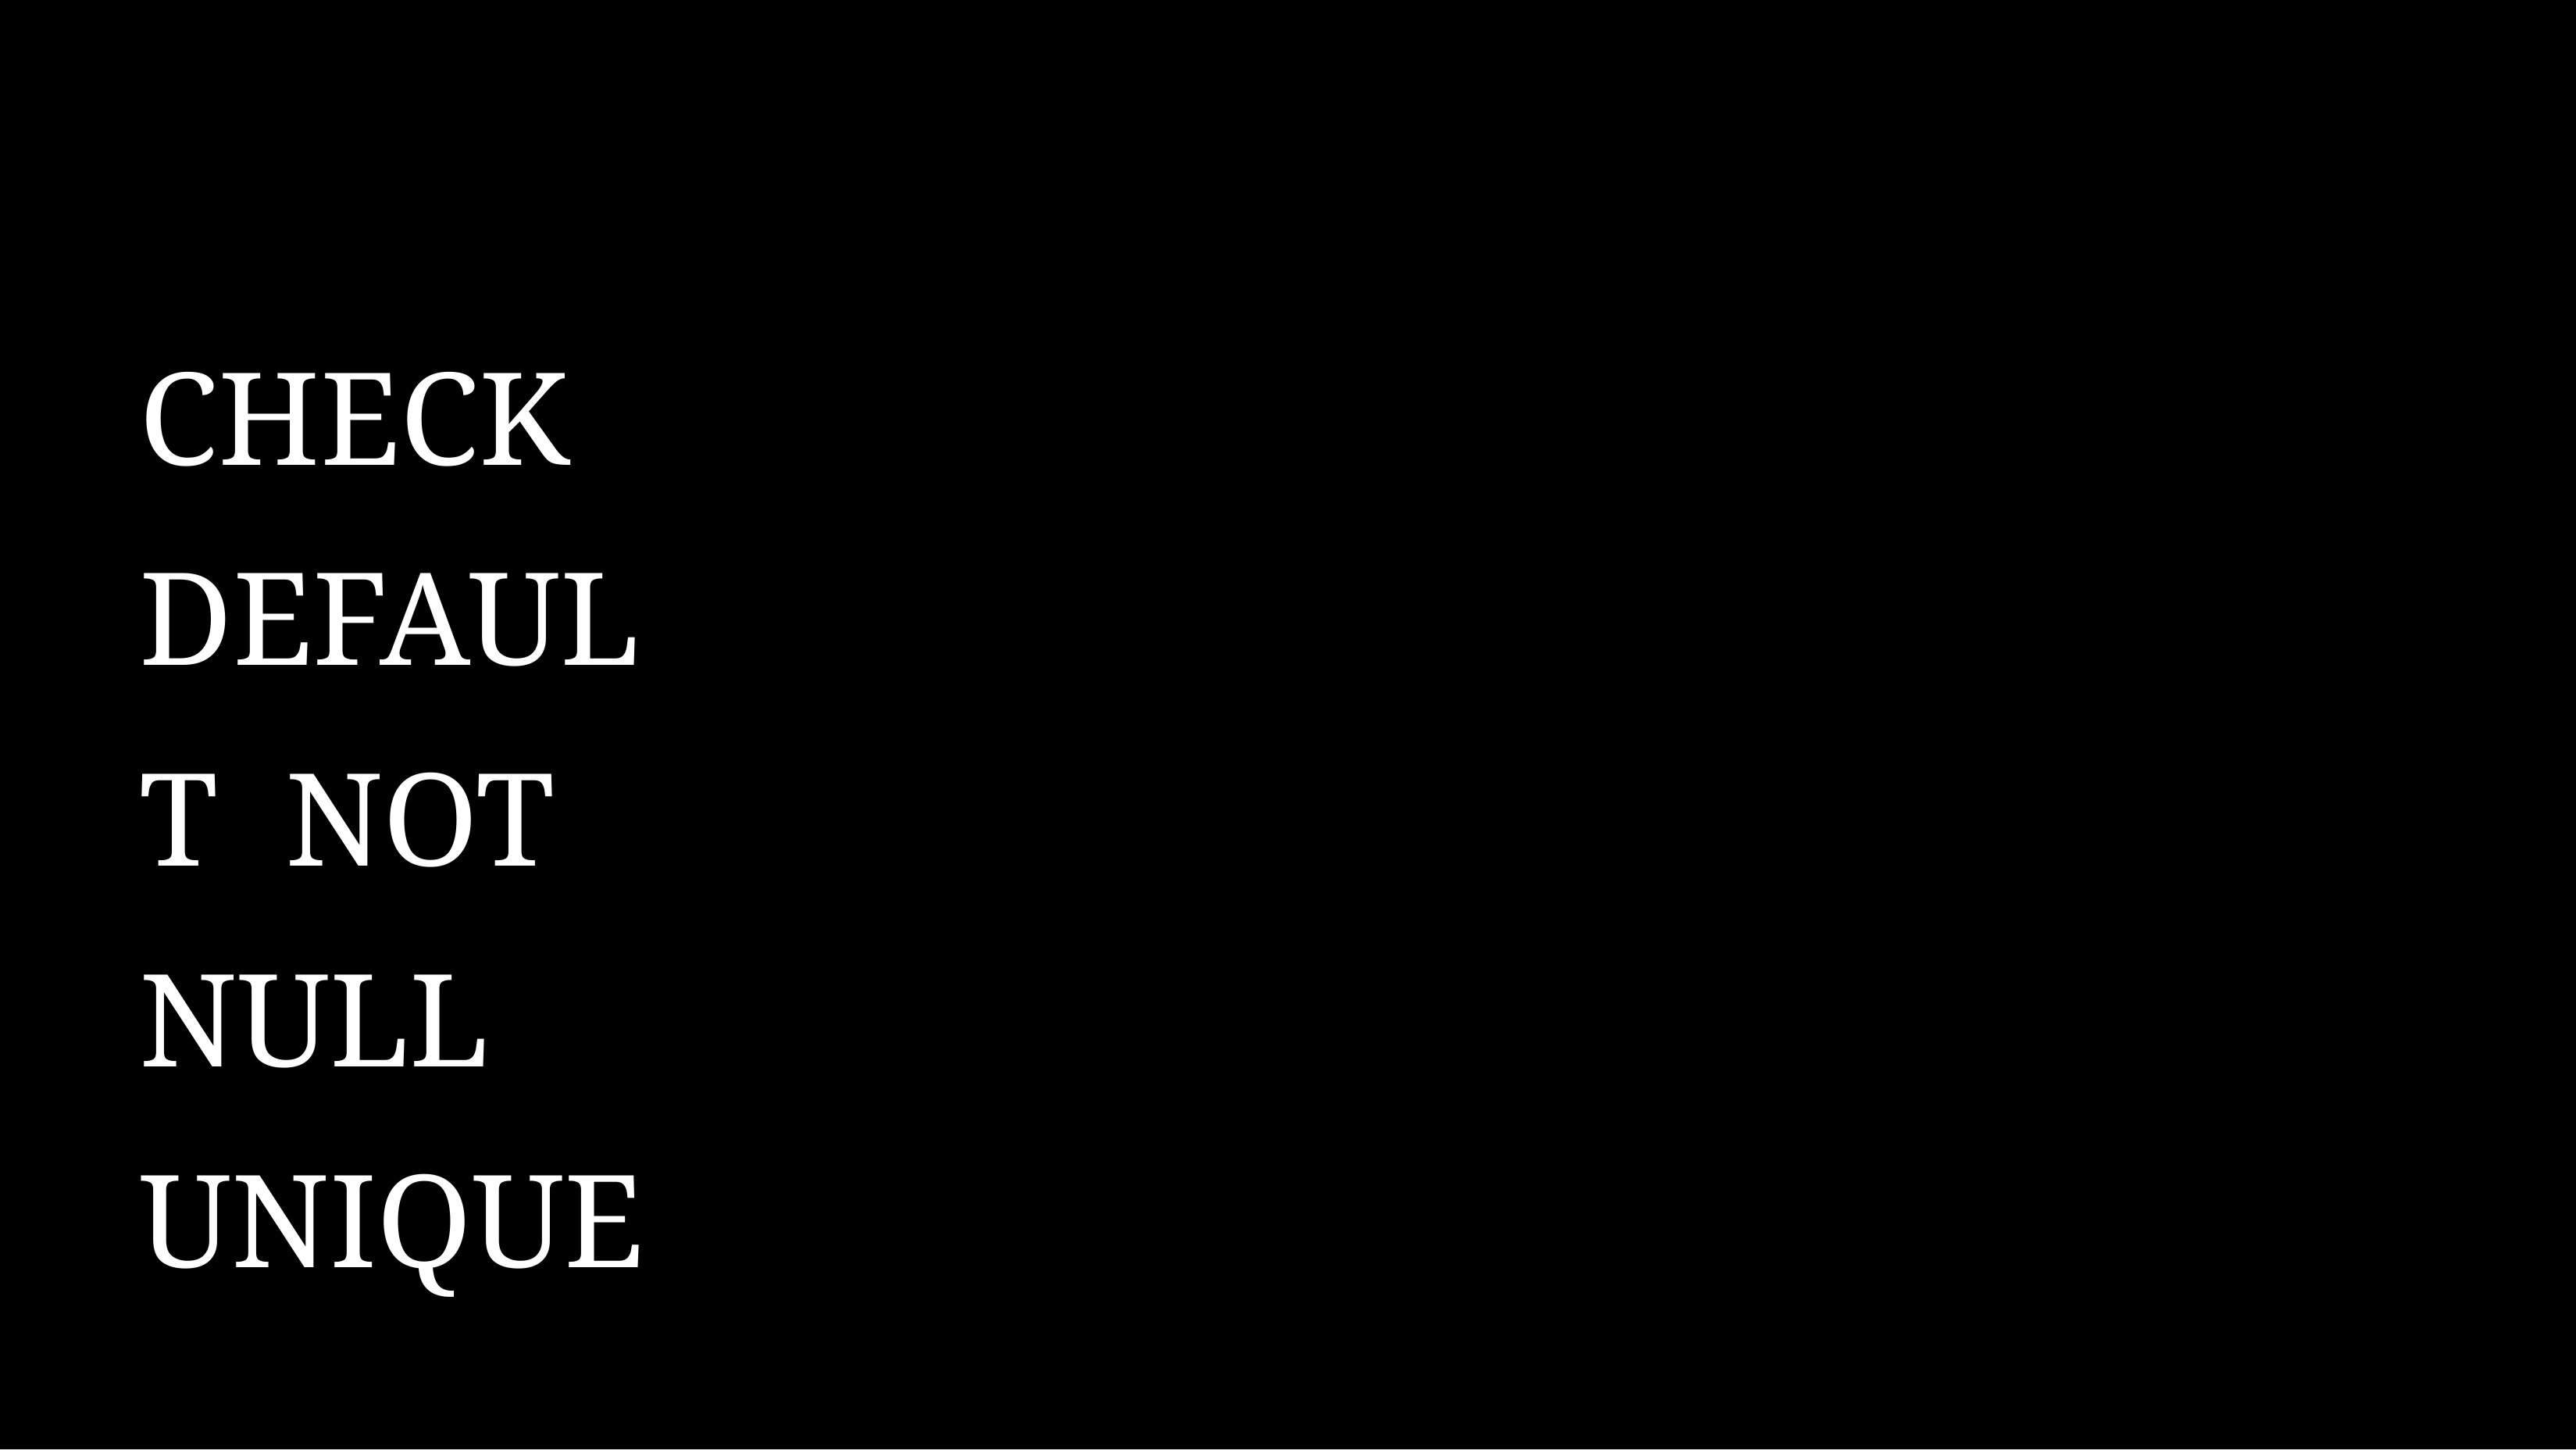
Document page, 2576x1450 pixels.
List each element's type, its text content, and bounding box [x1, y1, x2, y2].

text_box CHECK DEFAULT NOT NULL UNIQUE [137, 288, 657, 1293]
